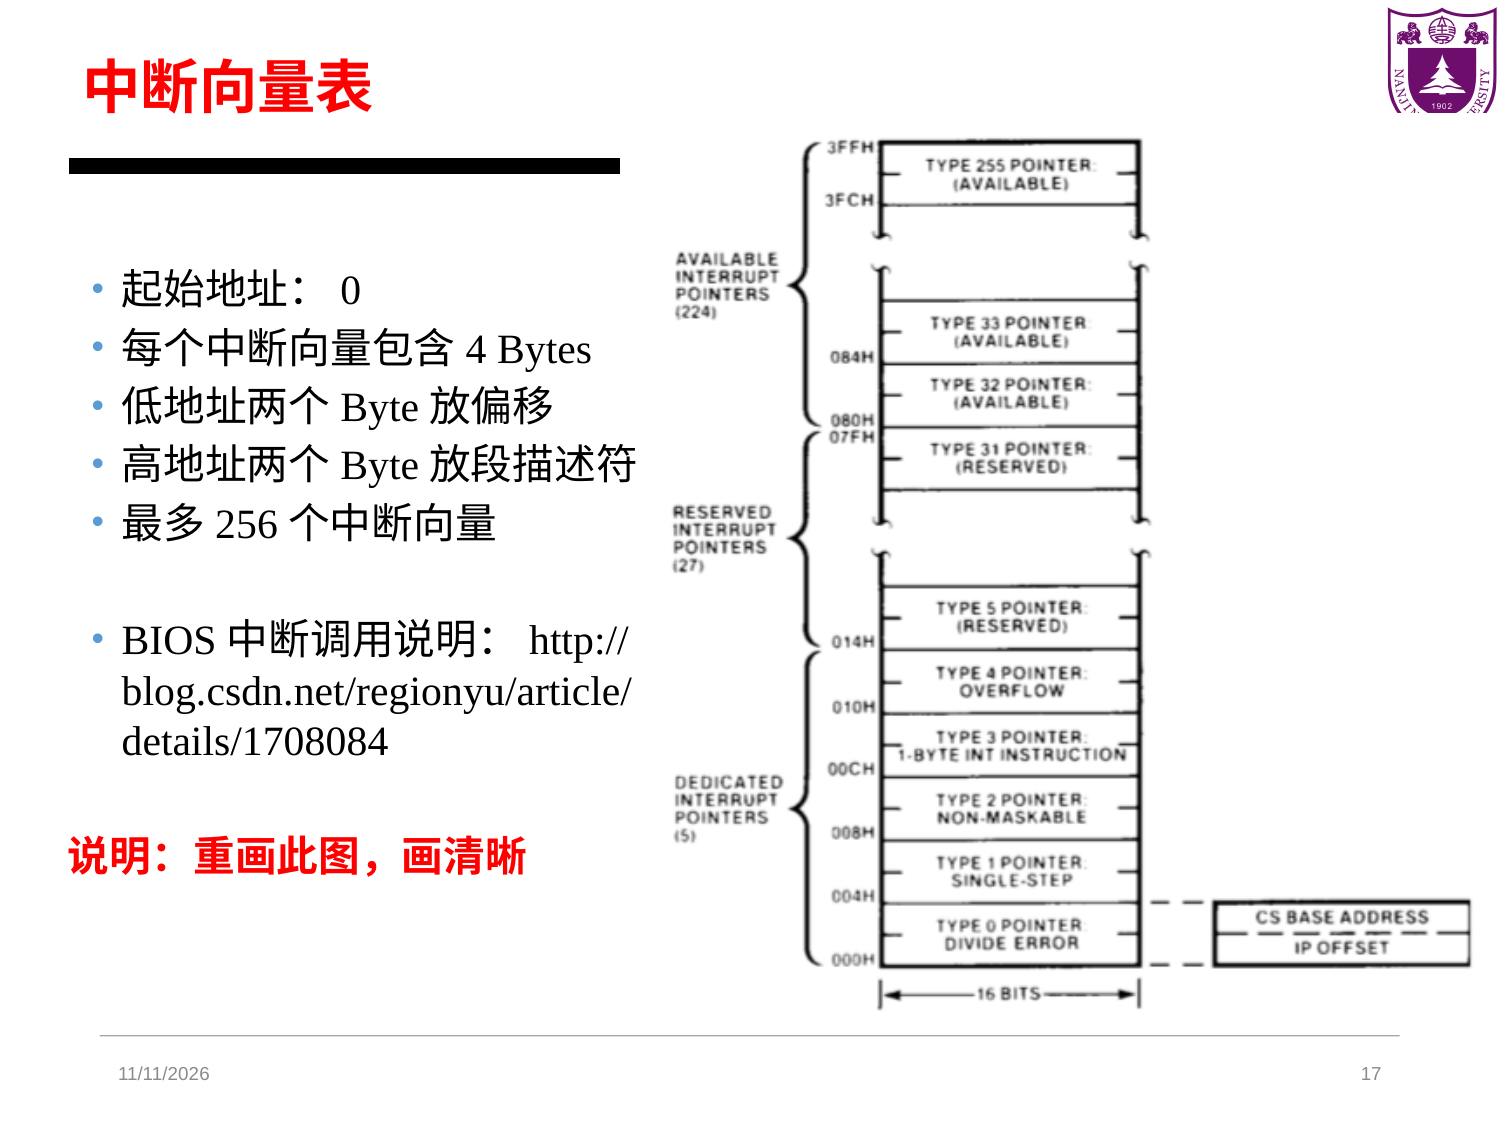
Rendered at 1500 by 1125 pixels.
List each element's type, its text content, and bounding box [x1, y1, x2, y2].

text_box 说明：重画此图，画清晰 [53, 822, 620, 888]
picture [620, 113, 1500, 1028]
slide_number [103, 1042, 441, 1103]
title 中断向量表 [67, 19, 1394, 161]
slide_number 17 [1059, 1042, 1397, 1103]
text_box 起始地址：0 每个中断向量包含4 Bytes 低地址两个Byte放偏移 高地址两个Byte放段描述符 最多256个中断向量 BIOS中断调用说明：http://blog.csdn.net/regionyu/article/details/1708084 [76, 255, 620, 775]
